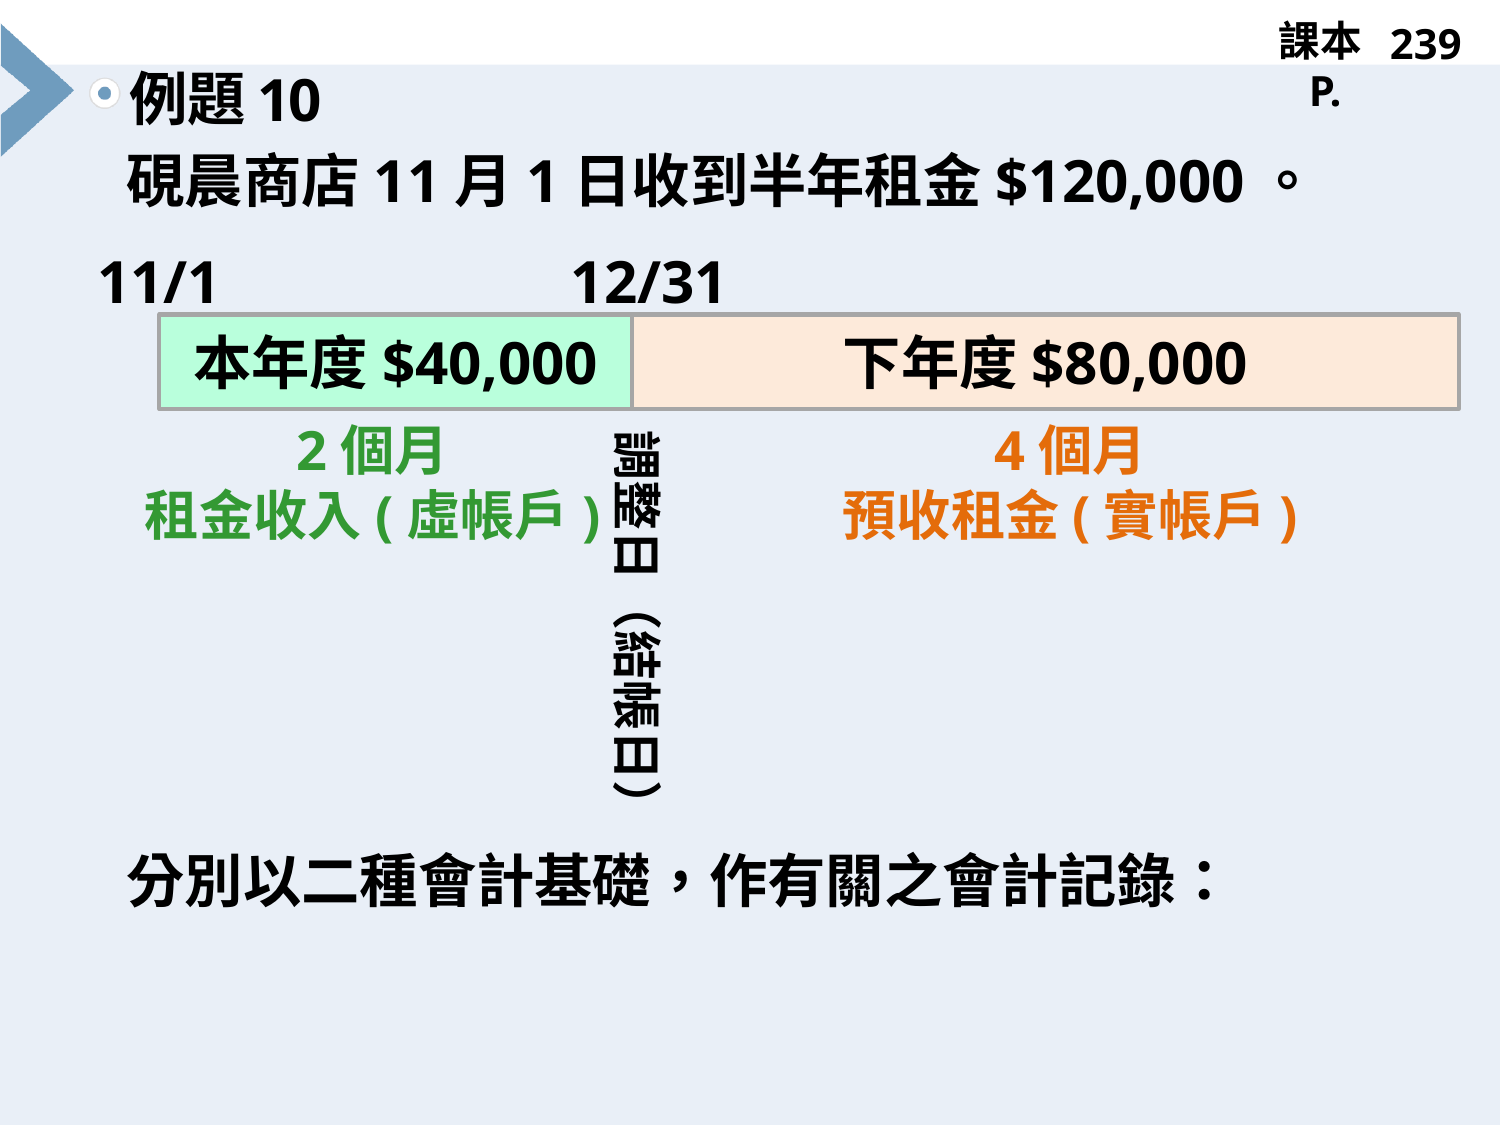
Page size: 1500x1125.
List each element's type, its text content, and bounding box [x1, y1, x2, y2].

text_box 硯晨商店11月1日收到半年租金$120,000。 分別以二種會計基礎，作有關之會計記錄： [112, 844, 1388, 922]
text_box 硯晨商店11月1日收到半年租金$120,000。 分別以二種會計基礎，作有關之會計記錄： [112, 137, 1388, 235]
picture [143, 76, 151, 101]
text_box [78, 237, 1459, 835]
picture [0, 23, 155, 162]
list 239 [1374, 10, 1495, 57]
title 10 [241, 55, 385, 137]
